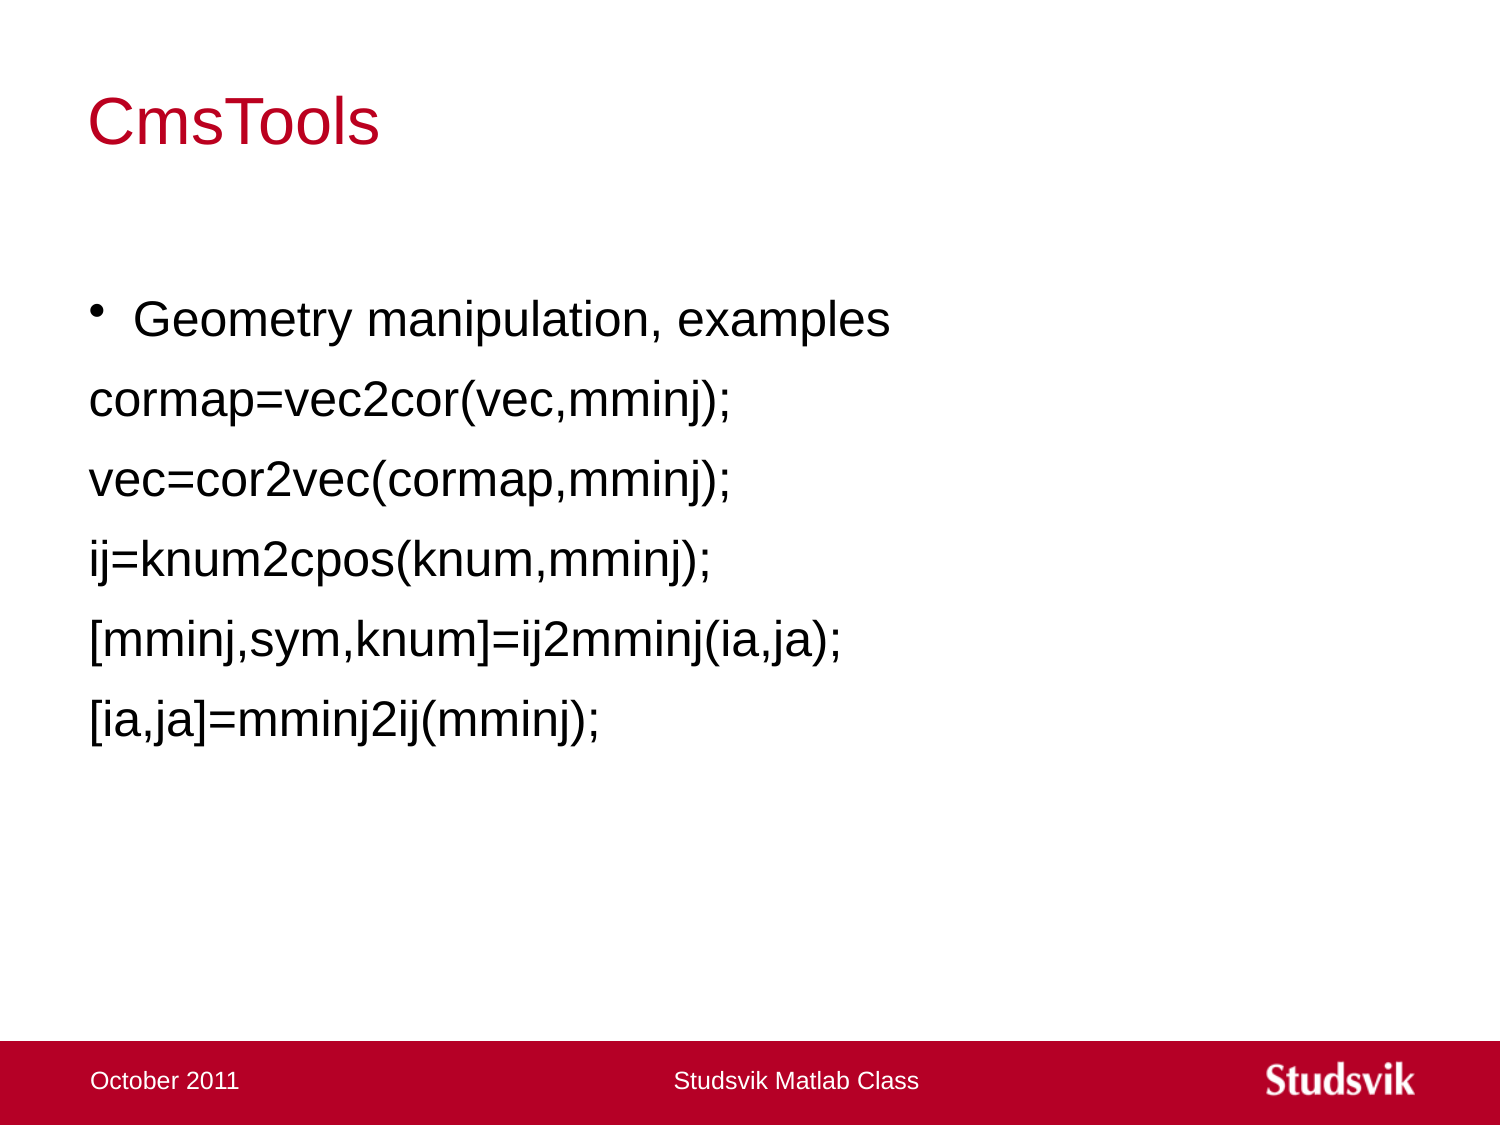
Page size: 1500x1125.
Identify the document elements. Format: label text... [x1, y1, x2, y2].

title CmsTools [87, 78, 1412, 267]
picture [0, 1041, 1500, 1125]
list Geometry manipulation, examples cormap=vec2cor(vec,mminj); vec=cor2vec(cormap,mminj); ij=knum2cpos(knum,mminj); [mminj,sym,knum]=ij2mminj(ia,ja); [ia,ja]=mminj2ij(mminj); [88, 286, 1412, 1003]
footer Studsvik Matlab Class [559, 1049, 1035, 1110]
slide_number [75, 1049, 465, 1110]
